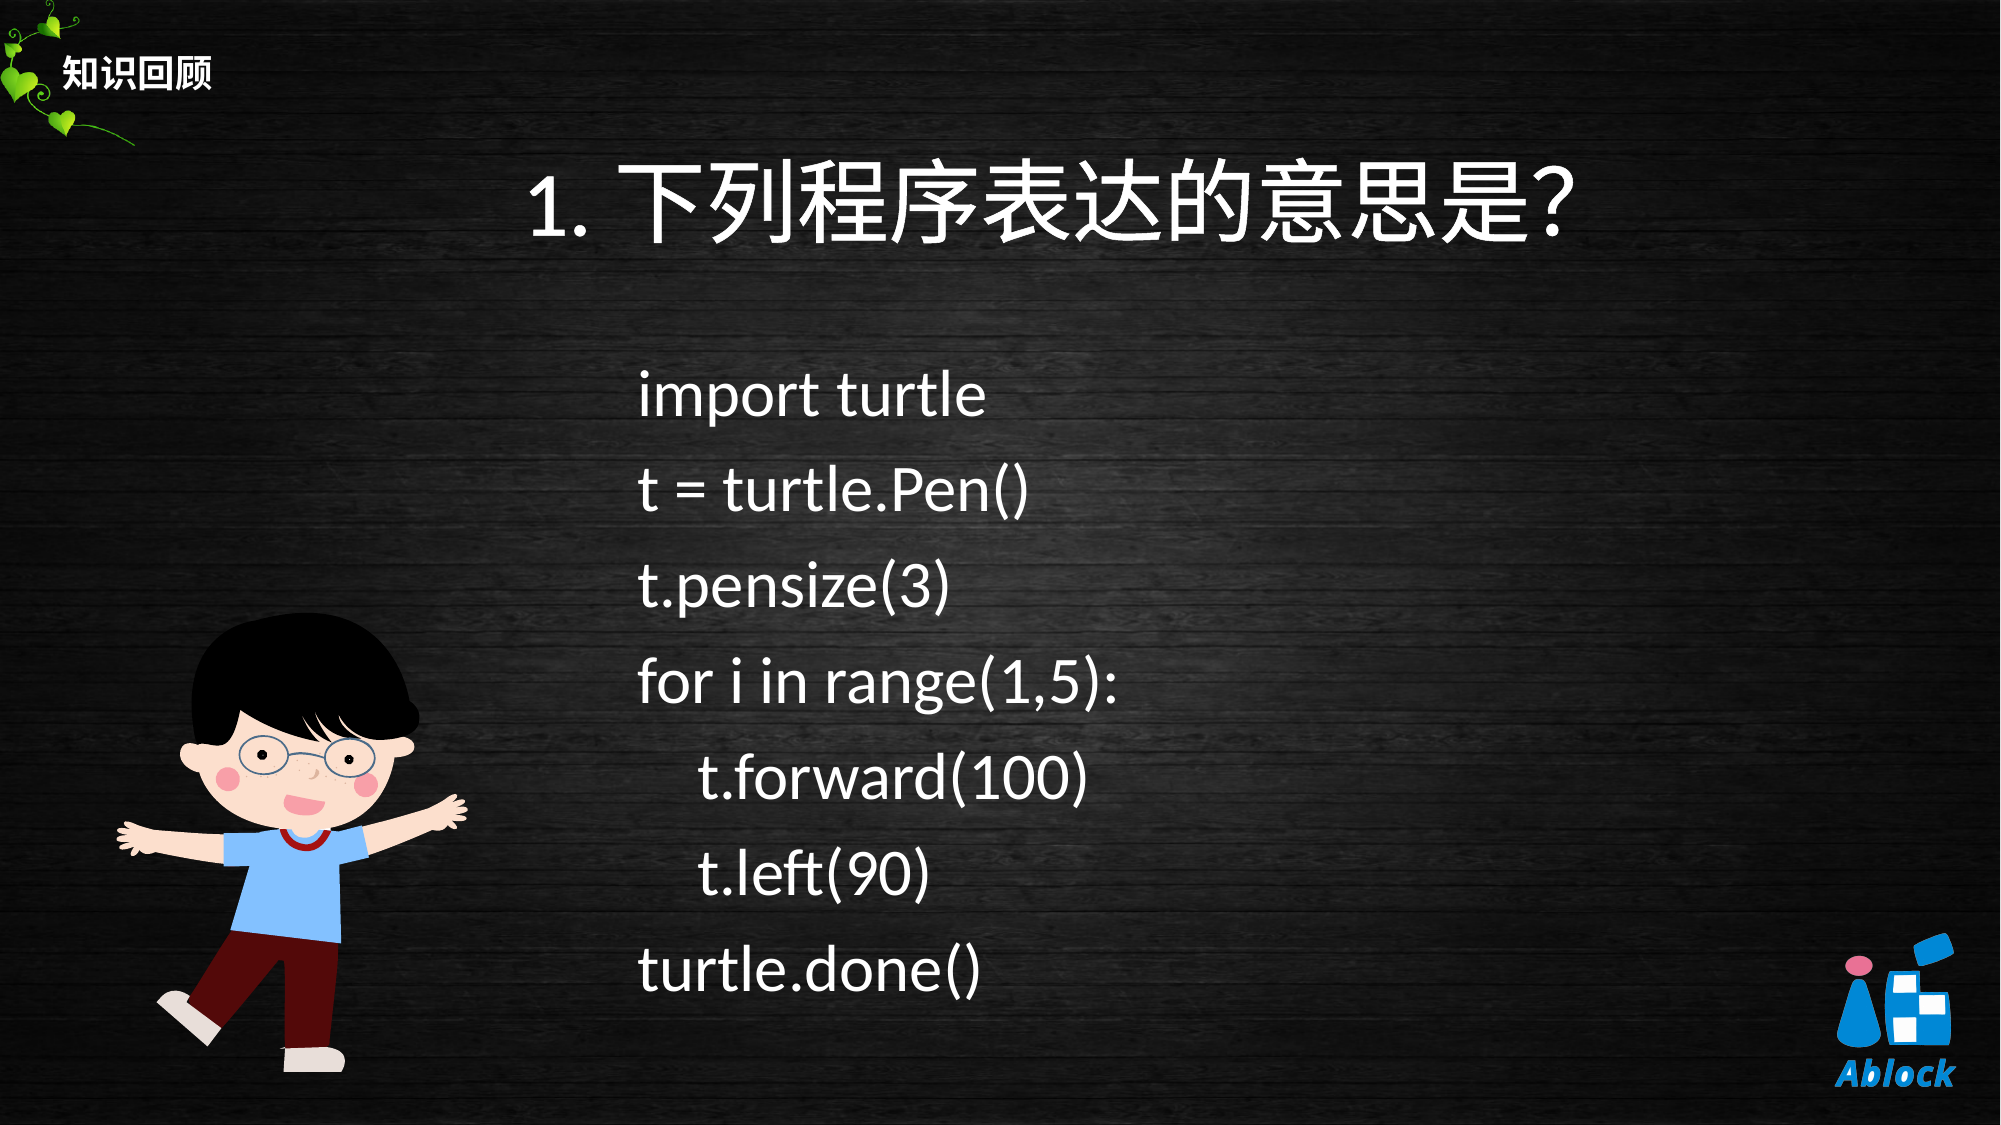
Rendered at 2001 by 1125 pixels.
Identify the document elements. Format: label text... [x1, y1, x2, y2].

picture [0, 0, 2001, 1125]
text_box import turtle t = turtle.Pen() t.pensize(3) for i in range(1,5): t.forward(100) t.left(90) turtle.done() [622, 325, 1405, 1013]
text_box 知识回顾 [135, 42, 537, 103]
text_box 1.下列程序表达的意思是？ [507, 81, 1639, 262]
